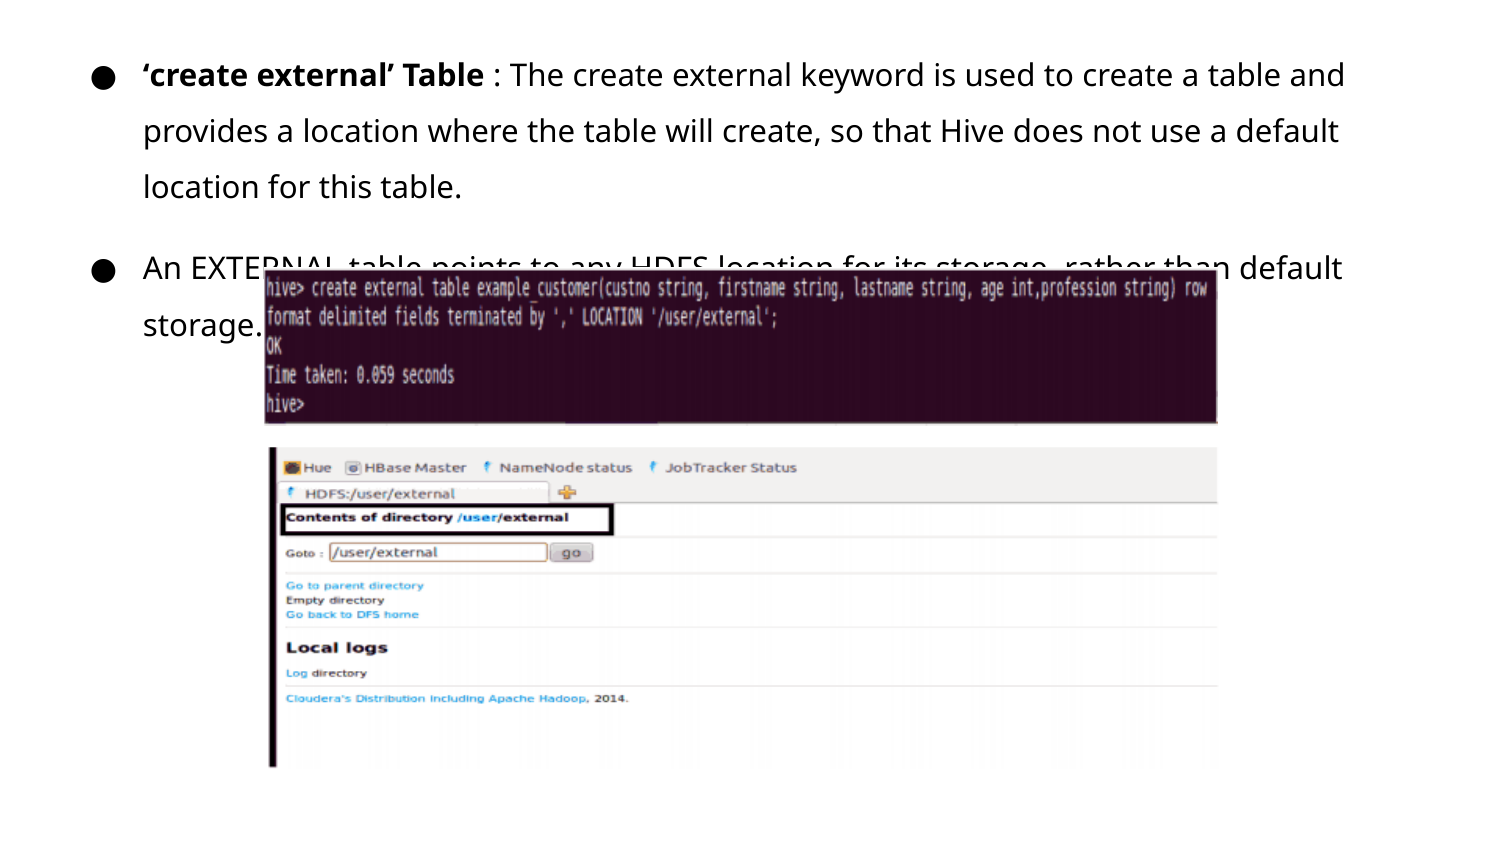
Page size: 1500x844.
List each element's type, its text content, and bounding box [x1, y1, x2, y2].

list ‘create external’ Table : The create external keyword is used to create a table and provides a location where the table will create, so that Hive does not use a default location for this table. An EXTERNAL table points to any HDFS location for its storage, rather than default storage. [52, 21, 1449, 750]
picture [263, 267, 1218, 426]
picture [267, 446, 1236, 814]
